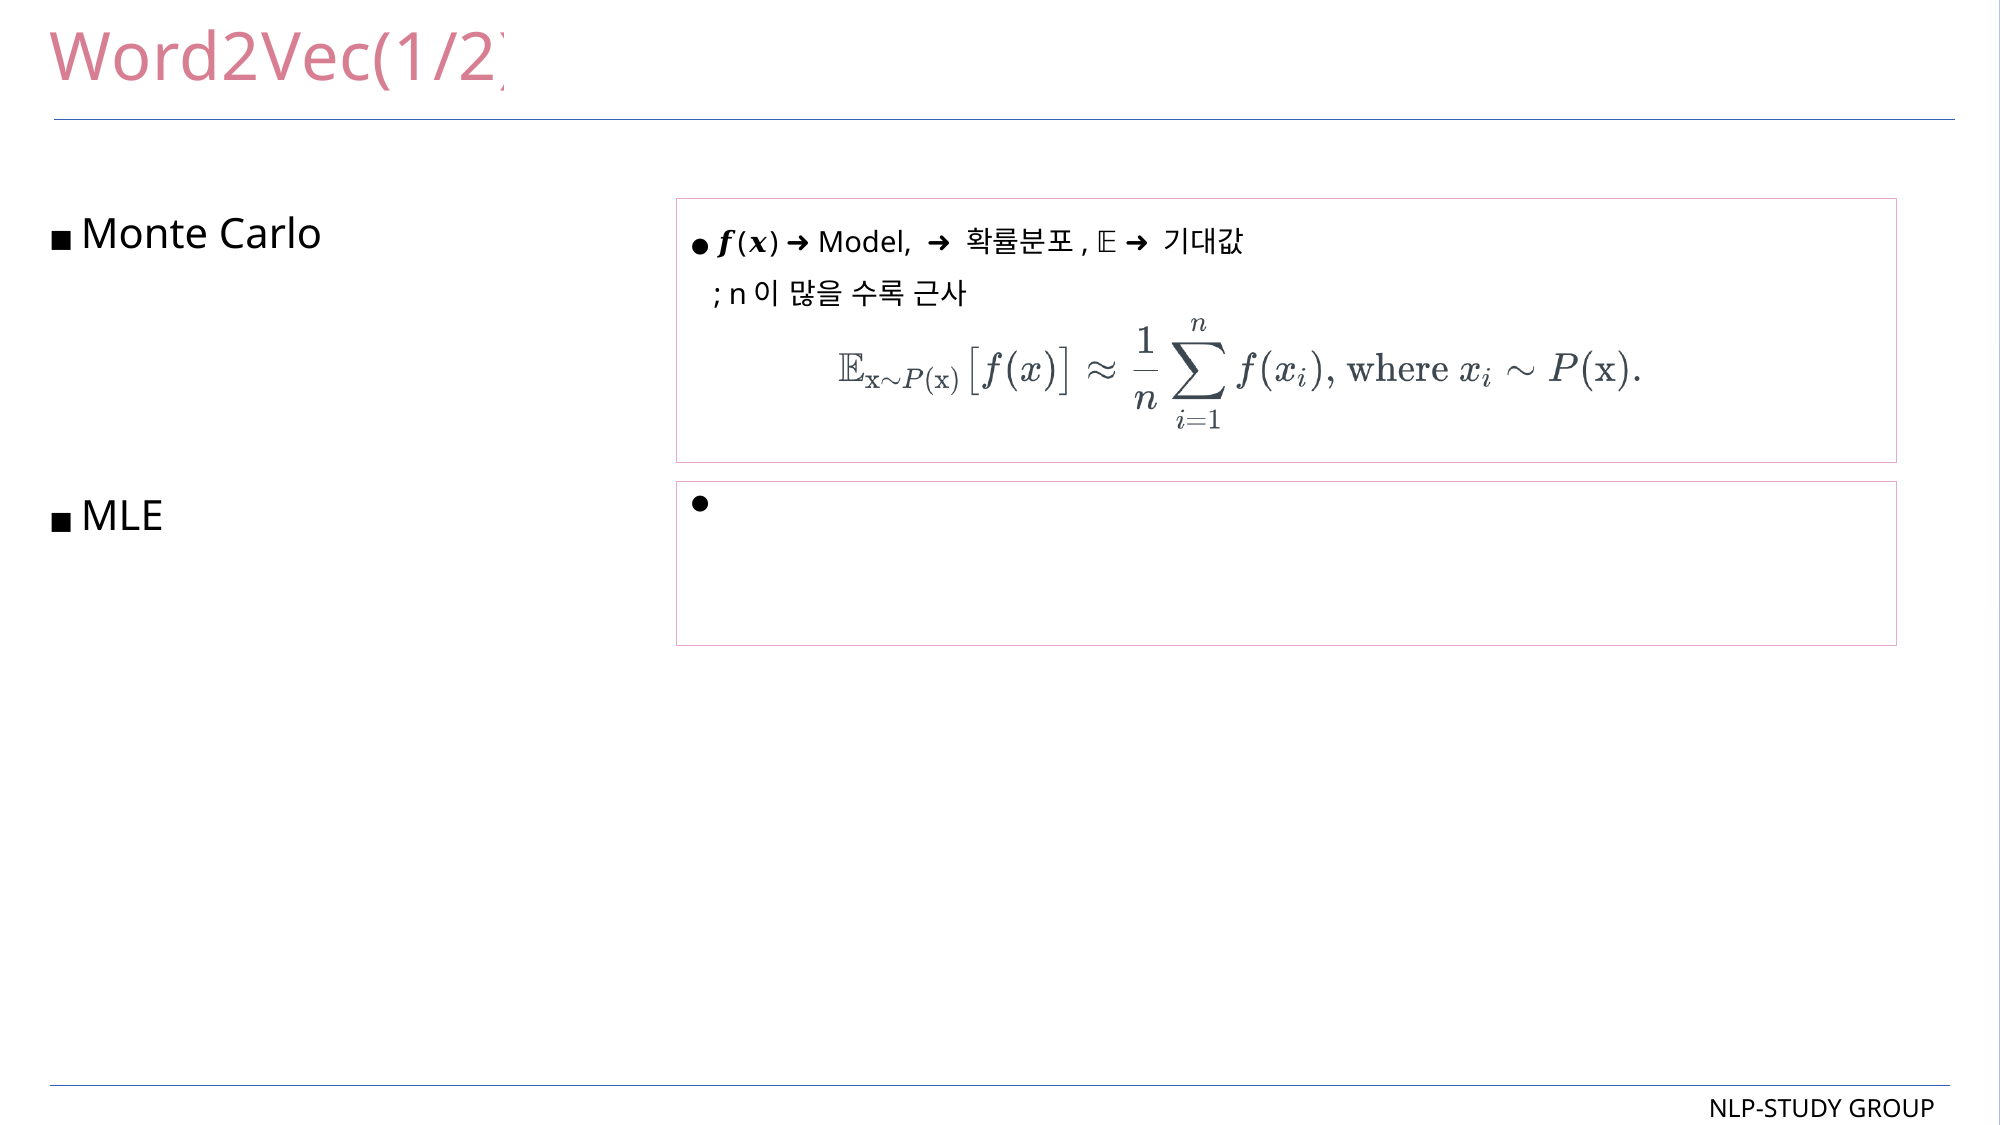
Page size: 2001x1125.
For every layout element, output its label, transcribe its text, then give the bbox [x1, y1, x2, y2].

text_box NLP-STUDY GROUP [1671, 1086, 1951, 1125]
picture [826, 308, 1656, 442]
text_box ● [676, 481, 1897, 646]
text_box ◼ Monte Carlo [34, 199, 643, 264]
title Word2Vec(1/2) [34, 14, 1959, 103]
text_box ◼ MLE [34, 481, 643, 547]
text_box [0, 0, 2000, 1125]
